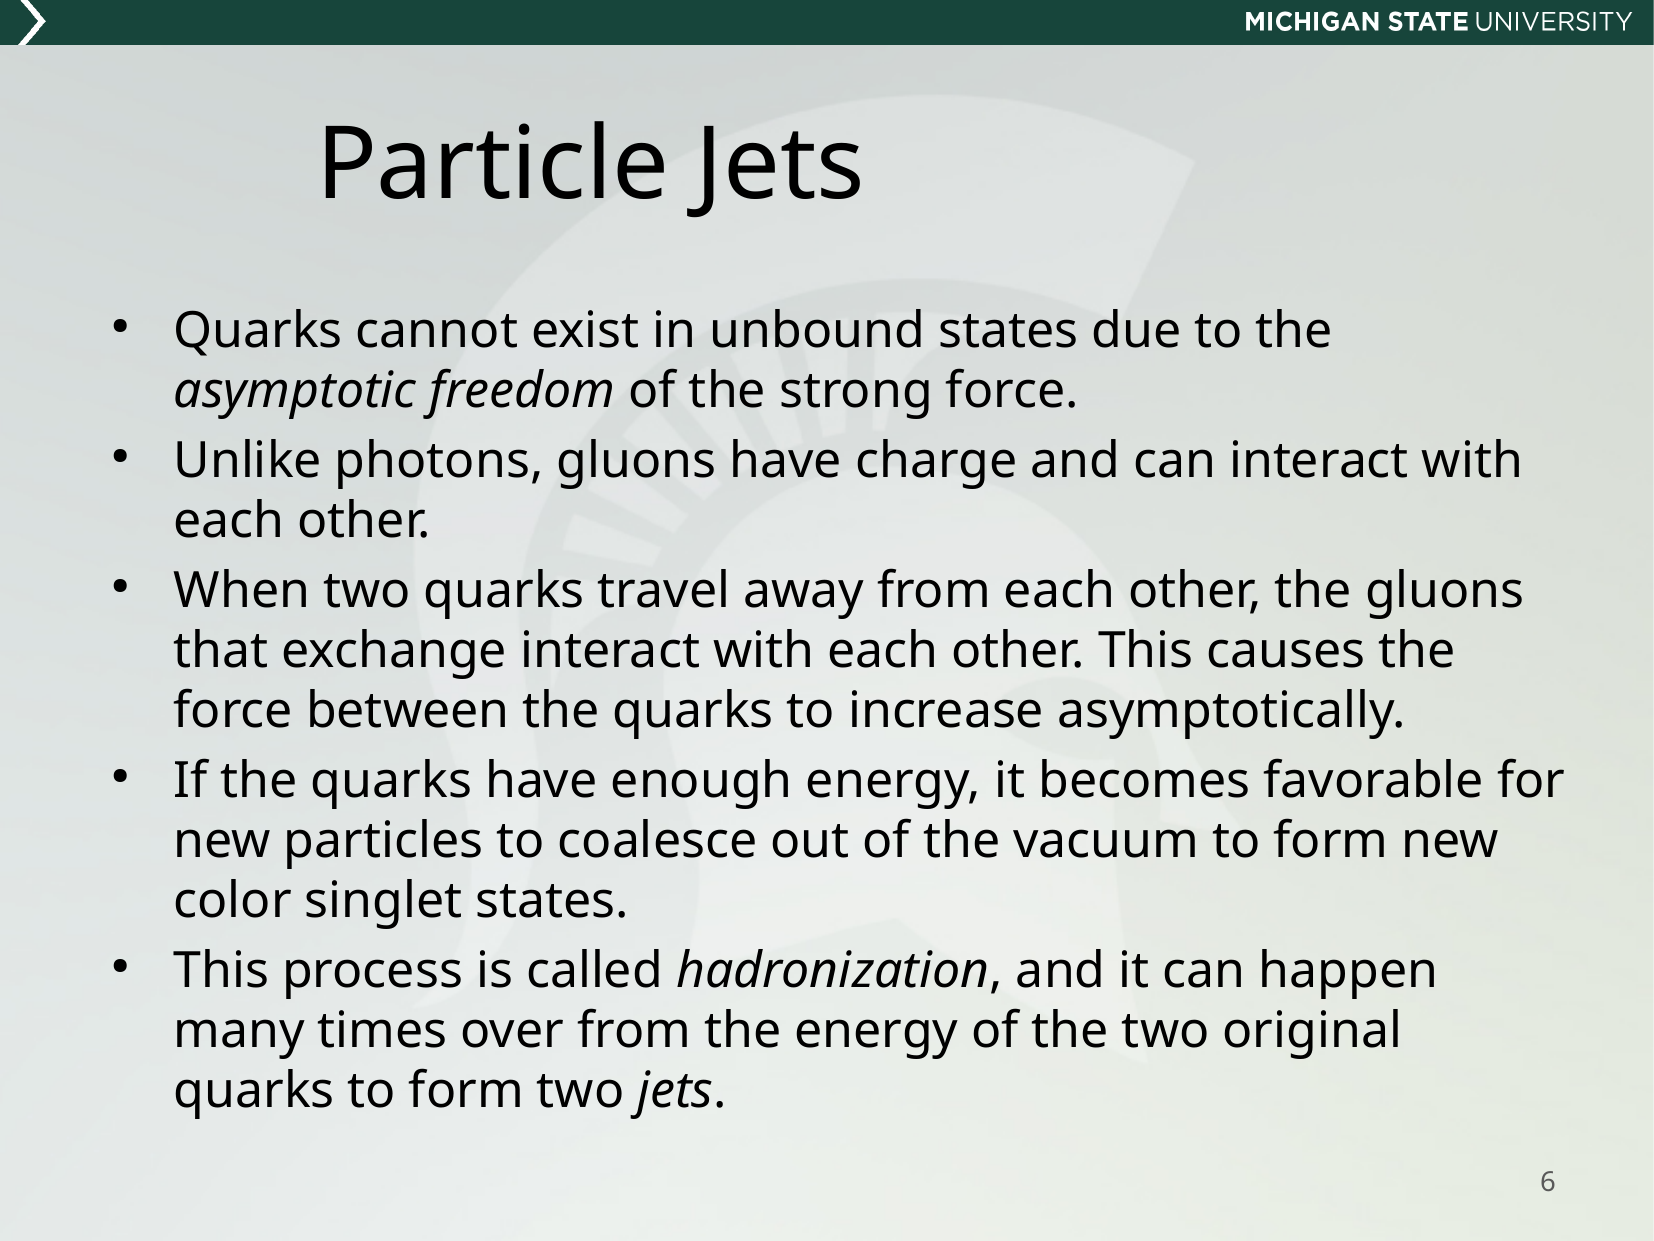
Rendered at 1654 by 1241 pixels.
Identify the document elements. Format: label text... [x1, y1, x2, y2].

slide_number 6 [1185, 1149, 1571, 1216]
list Quarks cannot exist in unbound states due to the asymptotic freedom of the strong force. Unlike photons, gluons have charge and can interact with each other. When two quarks travel away from each other, the gluons that exchange interact with each other. This causes the force between the quarks to increase asymptotically. If the quarks have enough energy, it becomes favorable for new particles to coalesce out of the vacuum to form new color singlet states. This process is called hadronization, and it can happen many times over from the energy of the two original quarks to form two jets. [96, 289, 1586, 1141]
title Particle Jets [0, 89, 1182, 208]
picture [0, 0, 1654, 1241]
